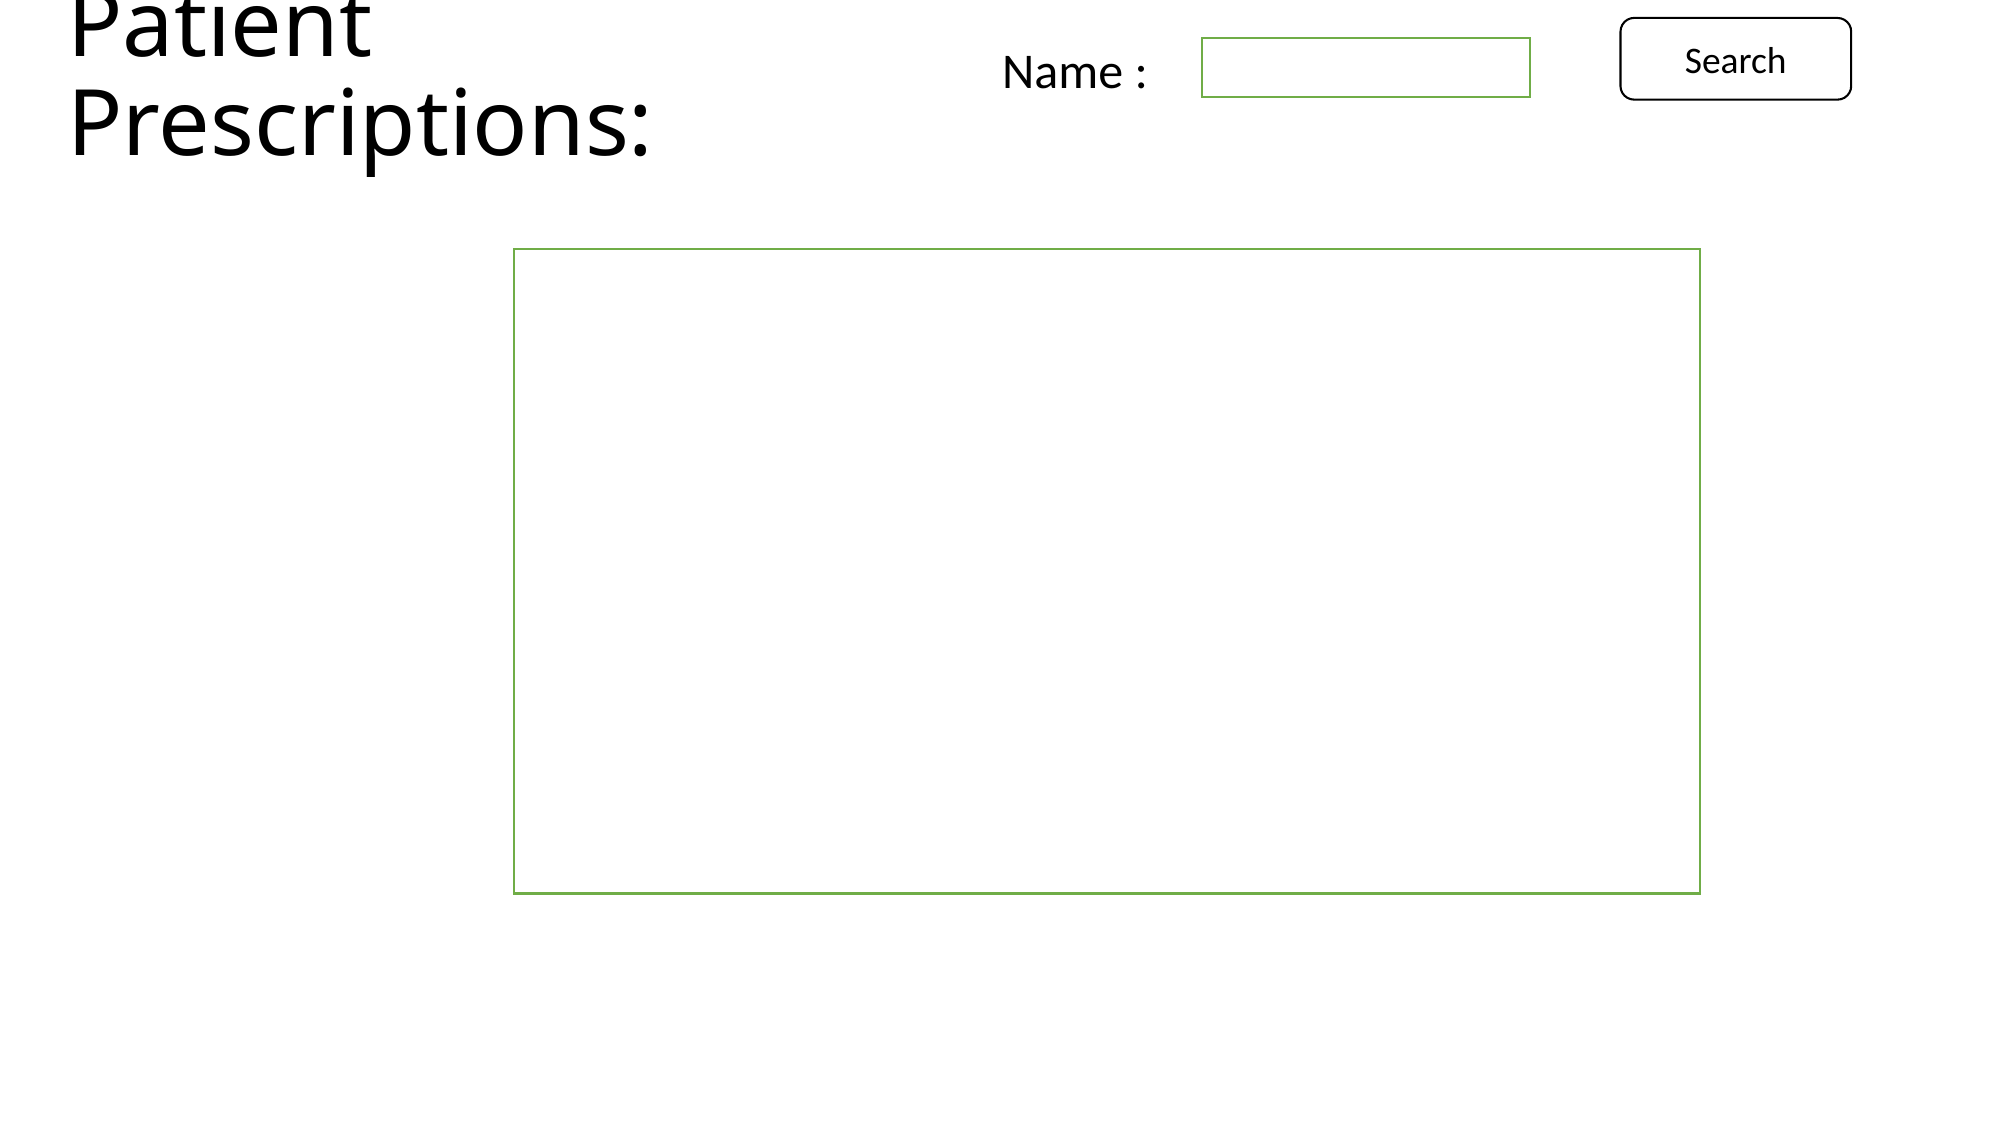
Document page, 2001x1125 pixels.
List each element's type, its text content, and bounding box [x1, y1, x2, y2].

text_box Search [1619, 16, 1853, 101]
text_box Name : [987, 38, 1177, 109]
text_box [1201, 37, 1531, 98]
text_box [513, 248, 1701, 895]
title Patient Prescriptions: [52, 17, 894, 134]
